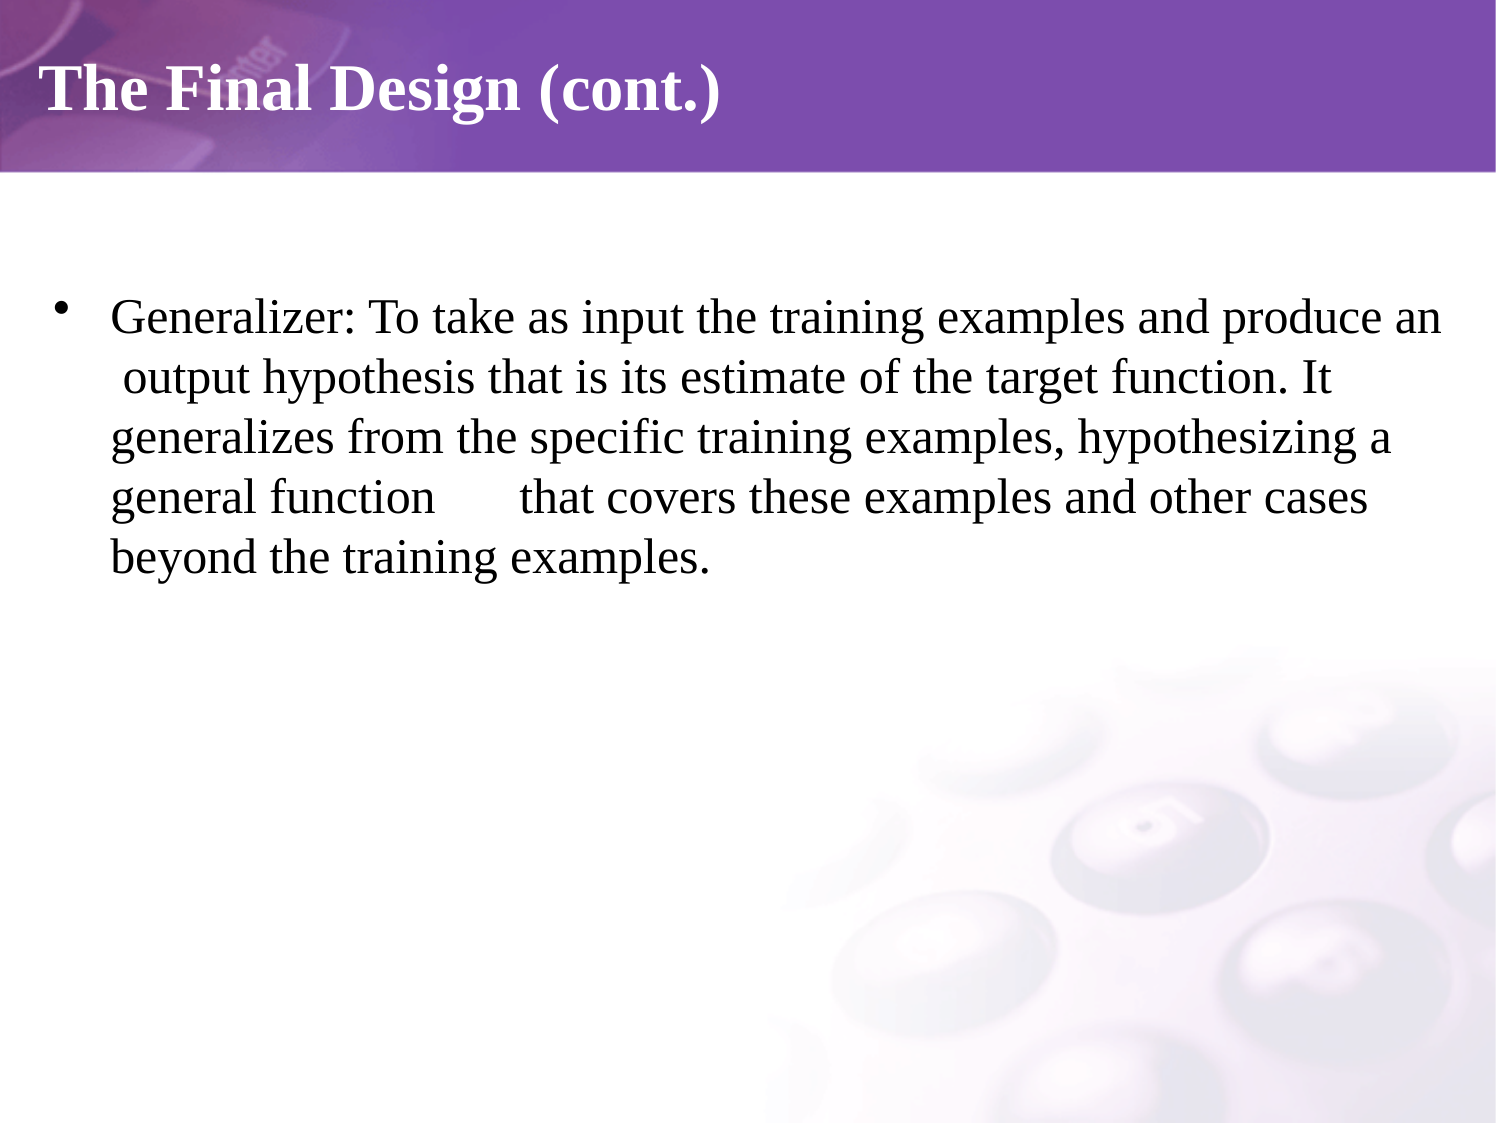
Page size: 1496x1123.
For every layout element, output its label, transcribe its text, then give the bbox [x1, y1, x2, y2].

picture [0, 0, 1496, 1123]
text_box Generalizer: To take as input the training examples and produce an output hypothesis that is its estimate of the target function. It generalizes from the specific training examples, hypothesizing a general function that covers these examples and other cases beyond the training examples. [52, 281, 1453, 584]
title The Final Design (cont.) [35, 41, 726, 232]
